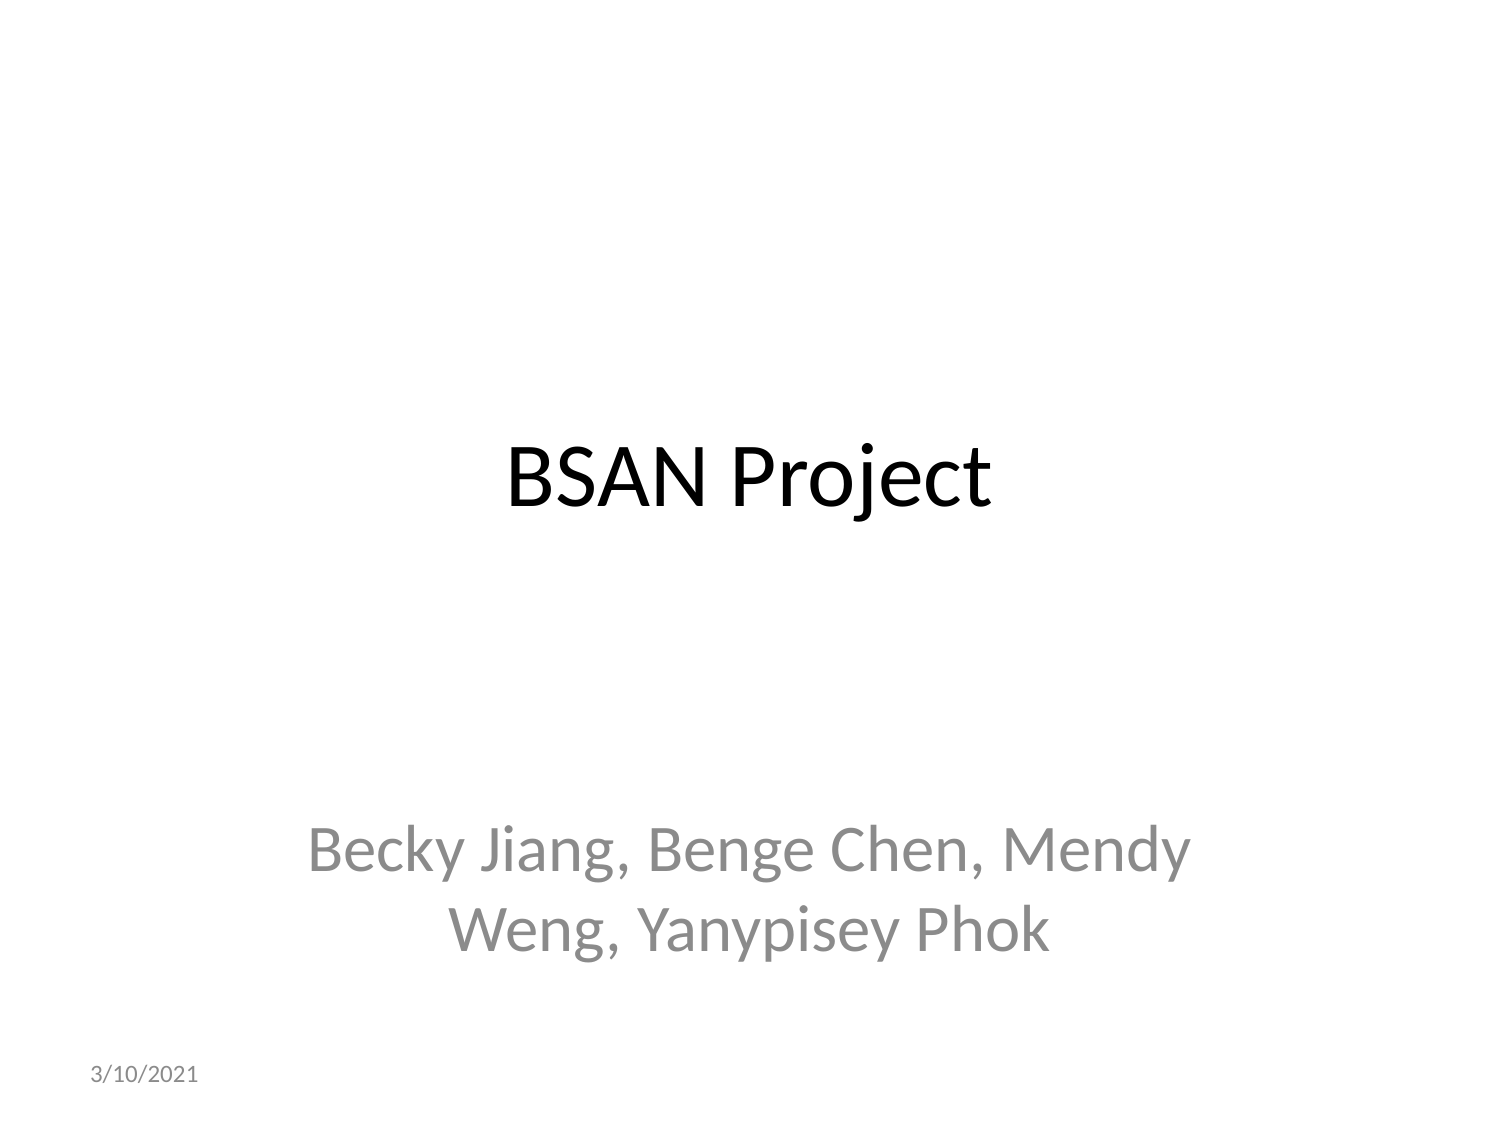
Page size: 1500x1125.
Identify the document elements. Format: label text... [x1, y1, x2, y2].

title BSAN Project [112, 349, 1388, 591]
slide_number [75, 1042, 425, 1103]
subtitle Becky Jiang, Benge Chen, Mendy Weng, Yanypisey Phok [225, 637, 1275, 925]
